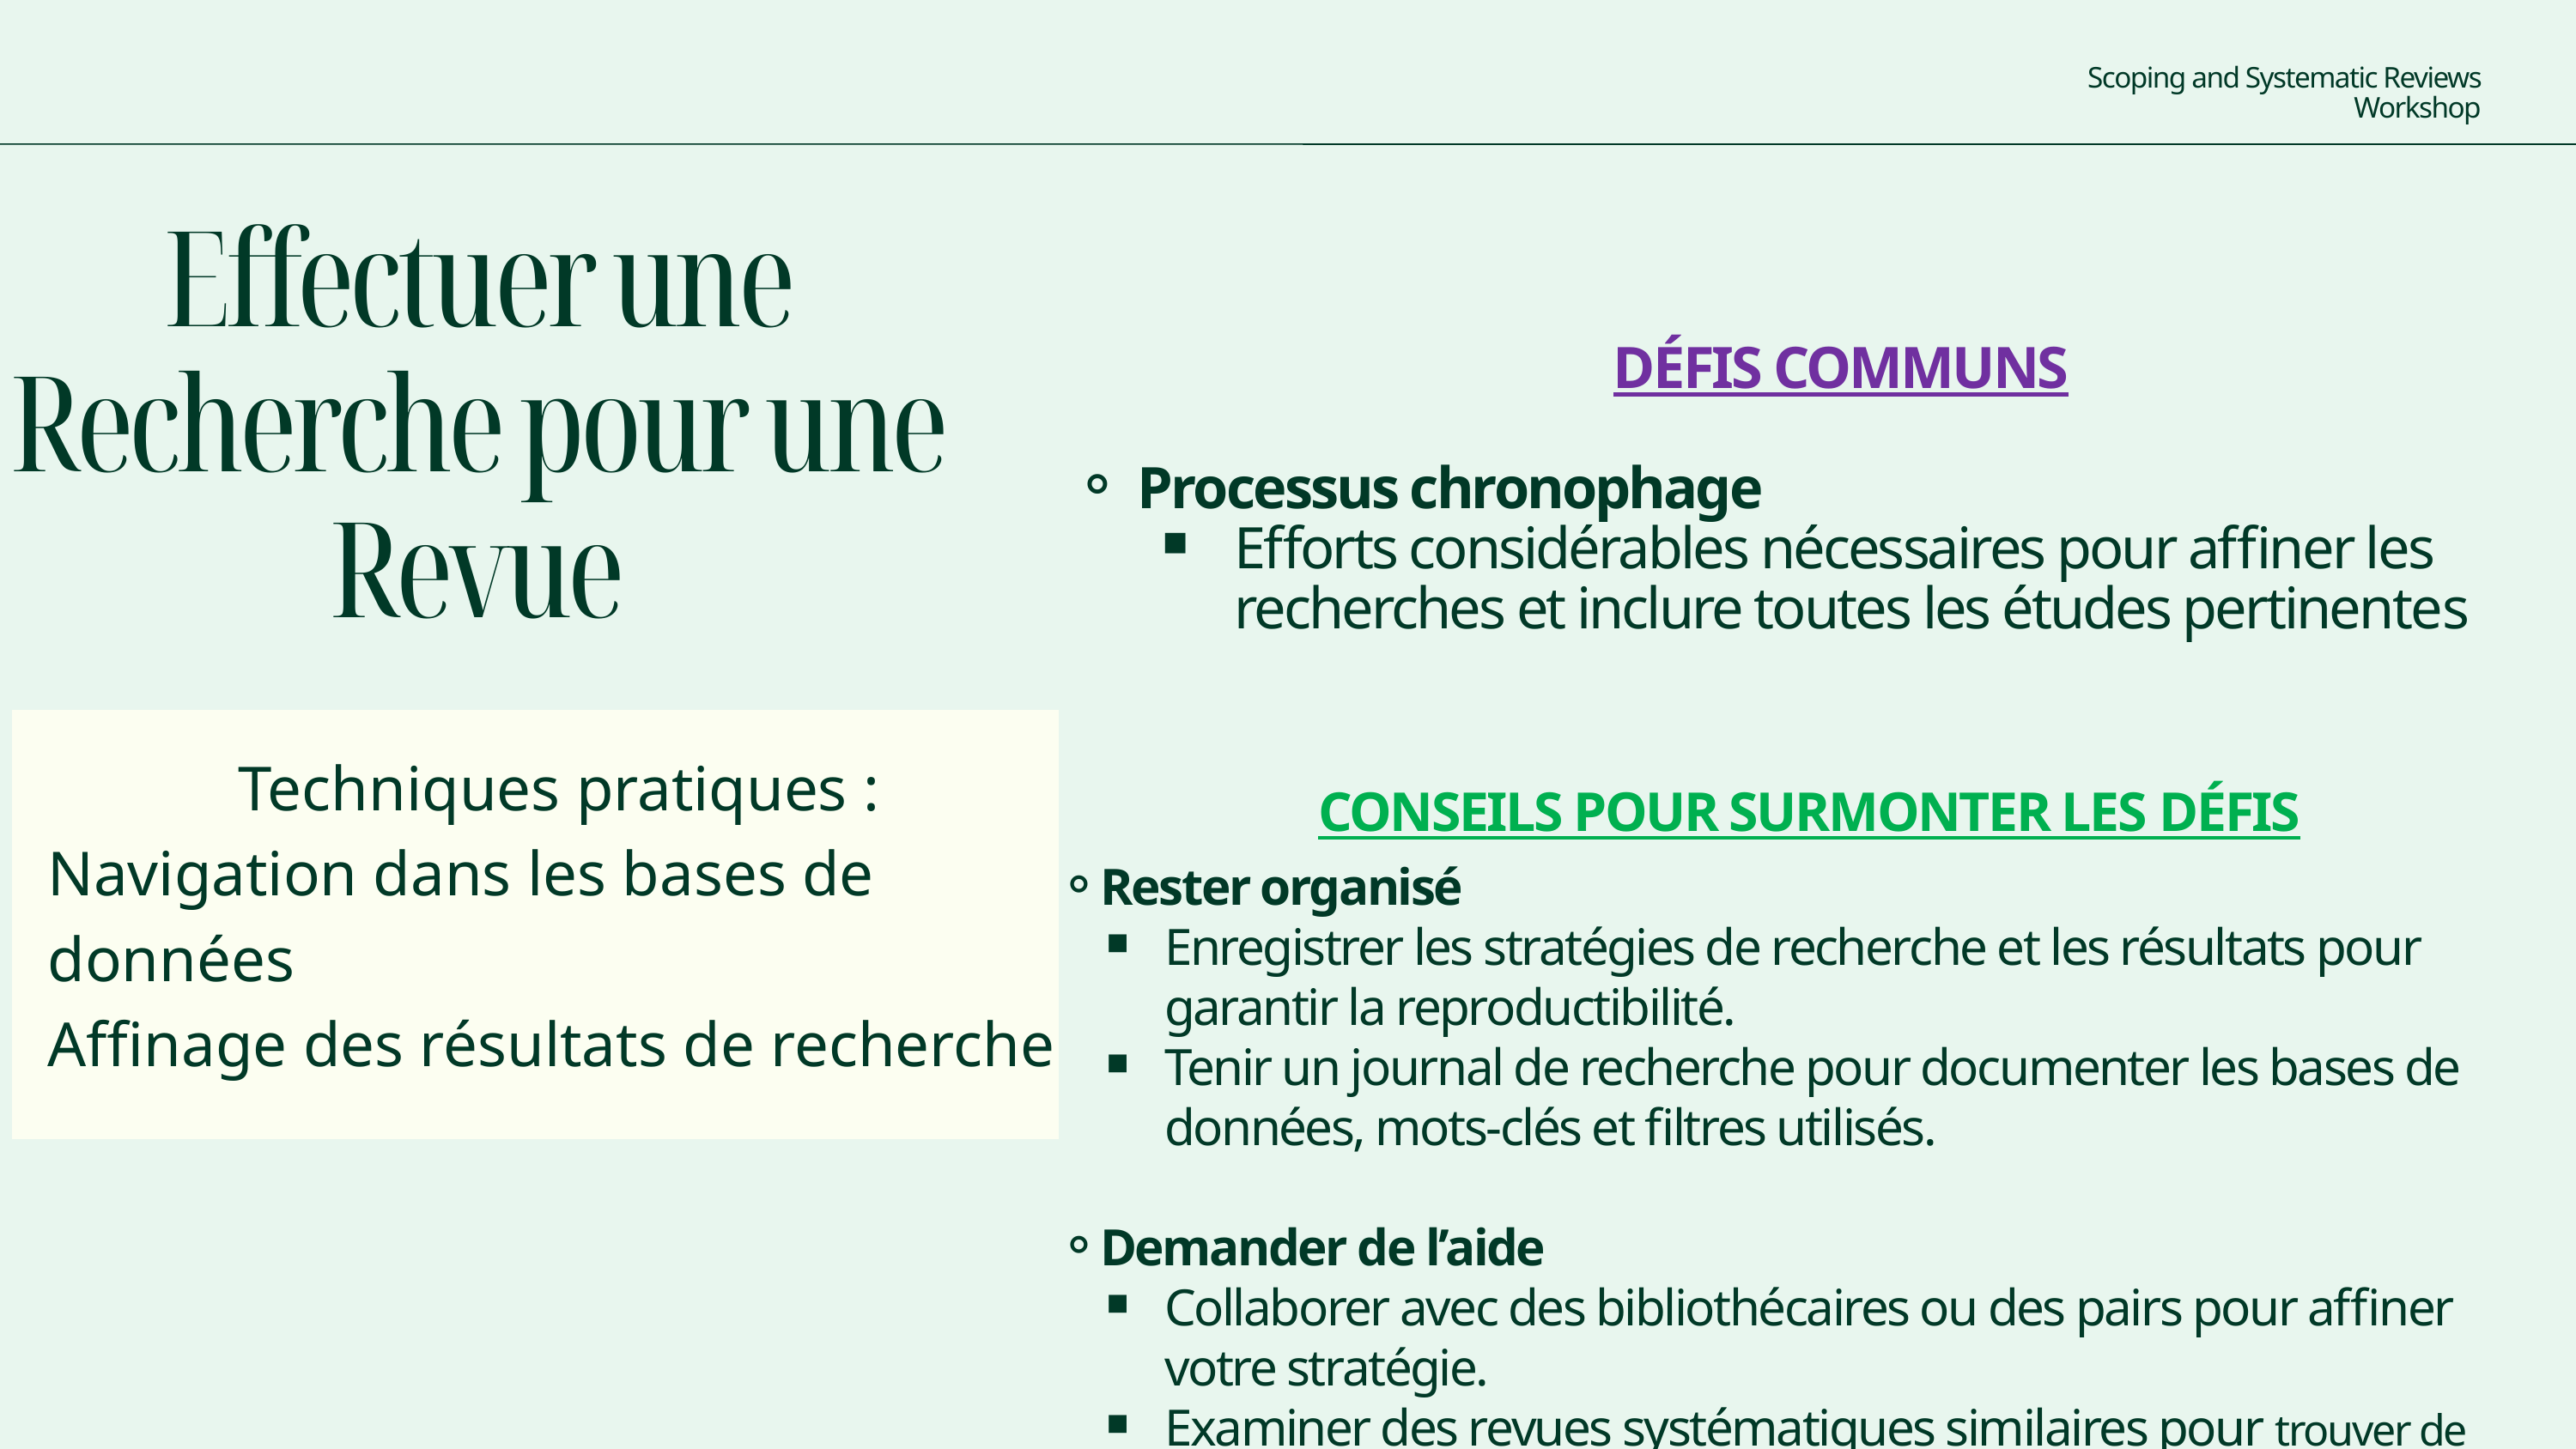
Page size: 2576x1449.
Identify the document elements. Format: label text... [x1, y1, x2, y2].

text_box Effectuer une Recherche pour une Revue [0, 207, 1042, 645]
text_box Scoping and Systematic Reviews Workshop [1995, 63, 2482, 124]
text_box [11, 709, 1107, 1139]
text_box CONSEILS POUR SURMONTER LES DÉFIS Rester organisé Enregistrer les stratégies de recherche et les résultats pour garantir la reproductibilité. Tenir un journal de recherche pour documenter les bases de données, mots-clés et filtres utilisés. Demander de l’aide Collaborer avec des bibliothécaires ou des pairs pour affiner votre stratégie. Examiner des revues systématiques similaires pour trouver de l'inspiration [1058, 778, 2561, 1449]
text_box DÉFIS COMMUNS Processus chronophage Efforts considérables nécessaires pour affiner les recherches et inclure toutes les études pertinentes [1072, 339, 2561, 640]
